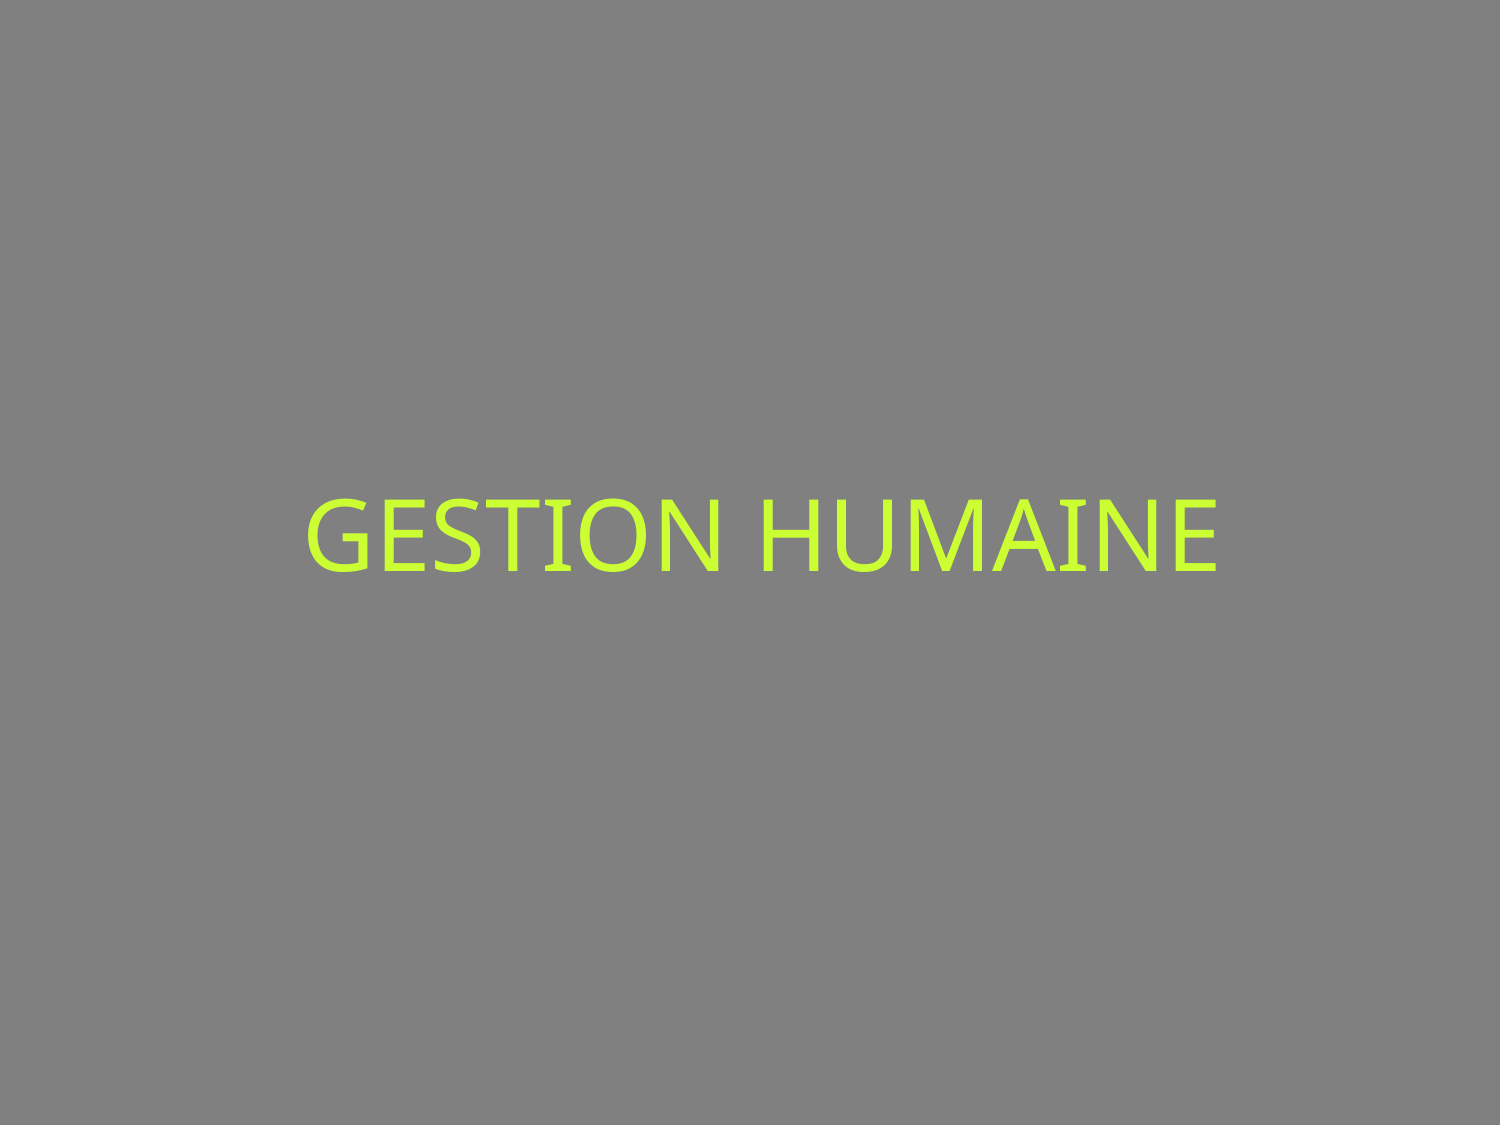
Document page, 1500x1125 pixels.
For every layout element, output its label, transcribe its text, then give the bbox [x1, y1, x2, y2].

title GESTION HUMAINE [87, 437, 1438, 625]
